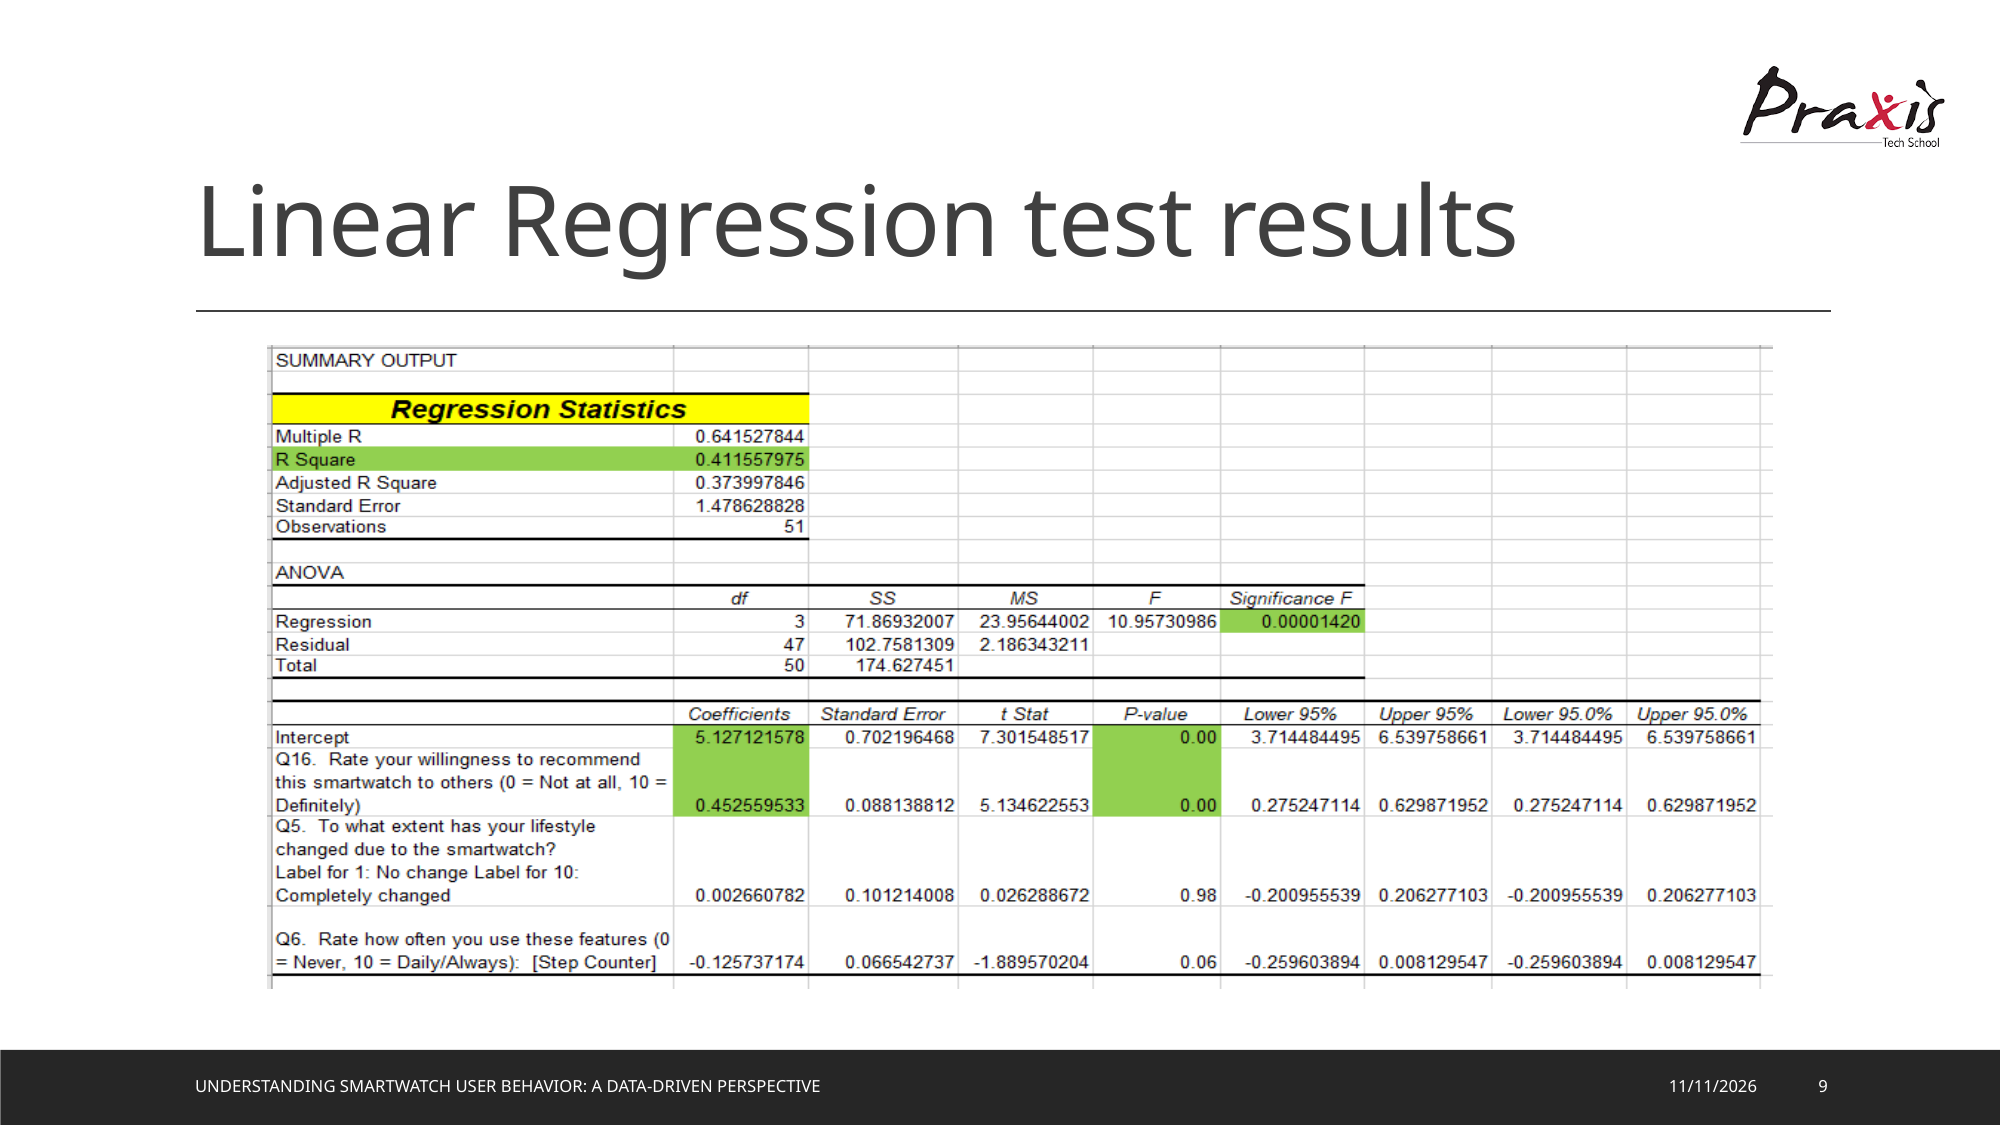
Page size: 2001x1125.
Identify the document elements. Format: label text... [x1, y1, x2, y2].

title Linear Regression test results [180, 47, 1830, 285]
footer Understanding Smartwatch User Behavior: A Data-Driven Perspective [180, 1057, 1299, 1118]
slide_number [1348, 1057, 1773, 1118]
slide_number 9 [1803, 1057, 1932, 1118]
picture [1735, 10, 1949, 203]
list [267, 345, 1773, 990]
